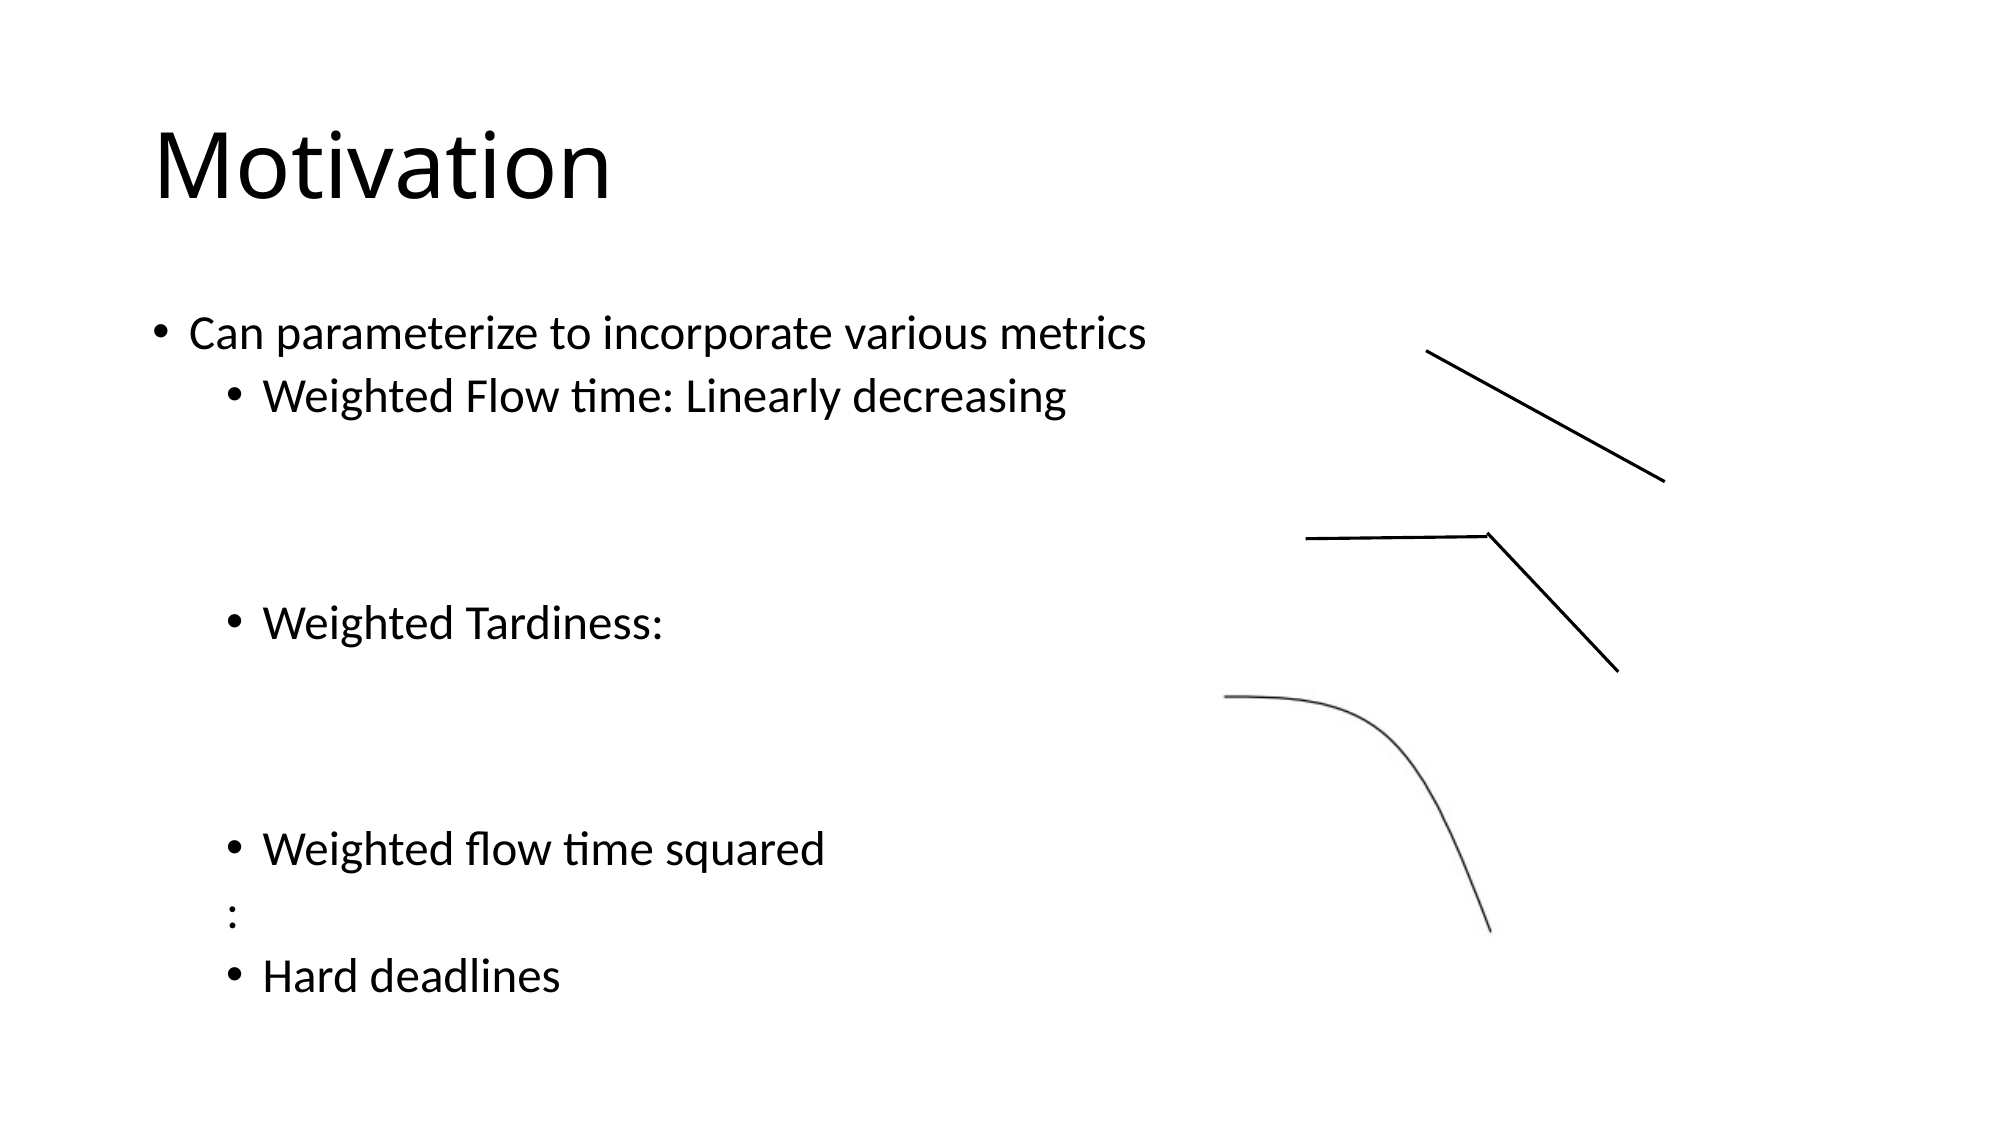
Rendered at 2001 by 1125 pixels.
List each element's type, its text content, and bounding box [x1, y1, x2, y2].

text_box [1487, 532, 1619, 672]
picture [1214, 675, 1504, 949]
list Can parameterize to incorporate various metrics Weighted Flow time: Linearly decreasing Weighted Tardiness: Weighted flow time squared : Hard deadlines [137, 299, 1863, 1014]
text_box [1426, 350, 1665, 482]
title Motivation [137, 59, 1863, 278]
